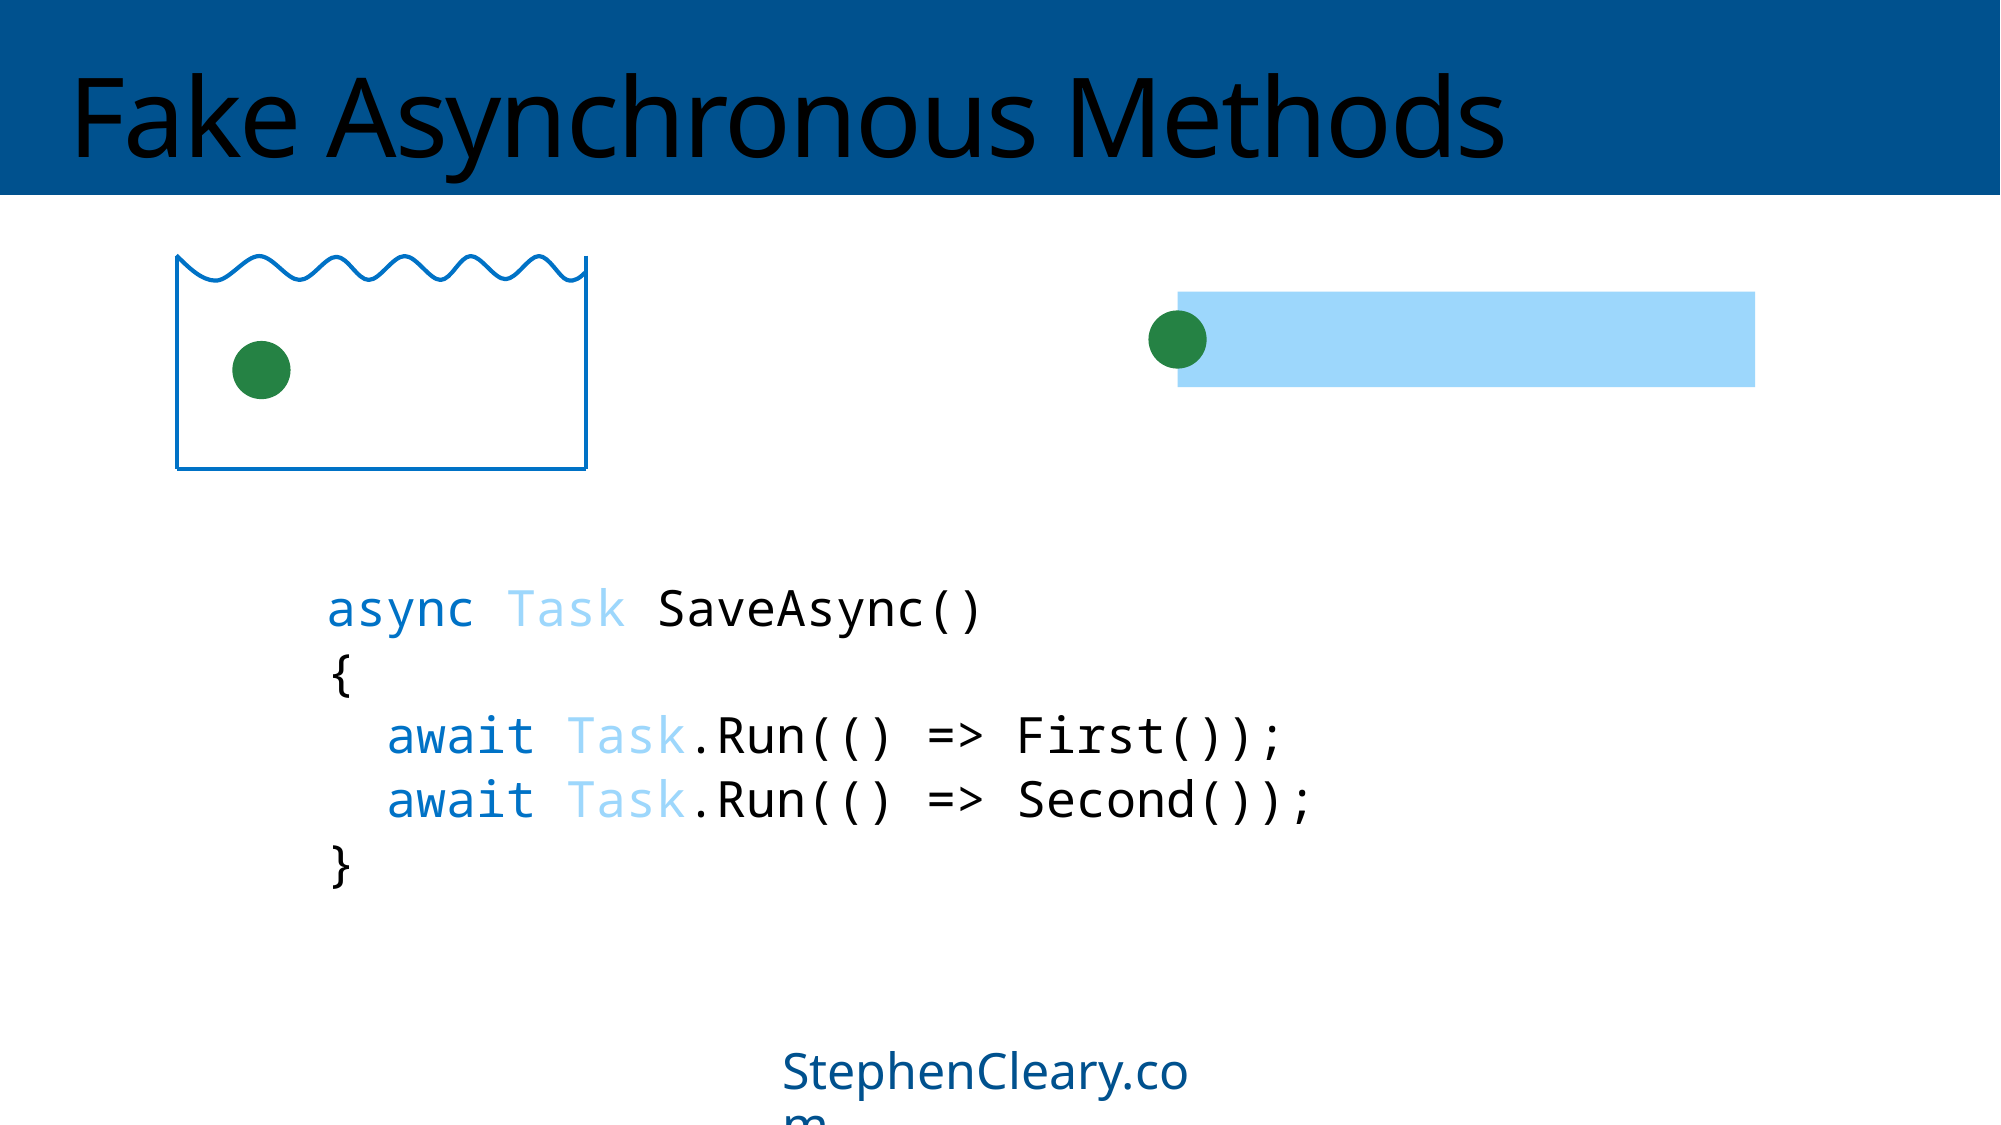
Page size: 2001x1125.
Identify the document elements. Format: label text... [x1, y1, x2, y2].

text_box Waiting [1177, 291, 1756, 388]
text_box [1147, 309, 1208, 370]
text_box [176, 255, 587, 470]
title Fake Asynchronous Methods [44, 47, 1957, 196]
list async Task SaveAsync() { await Task.Run(() => First()); await Task.Run(() => Second()); } [302, 567, 1788, 920]
